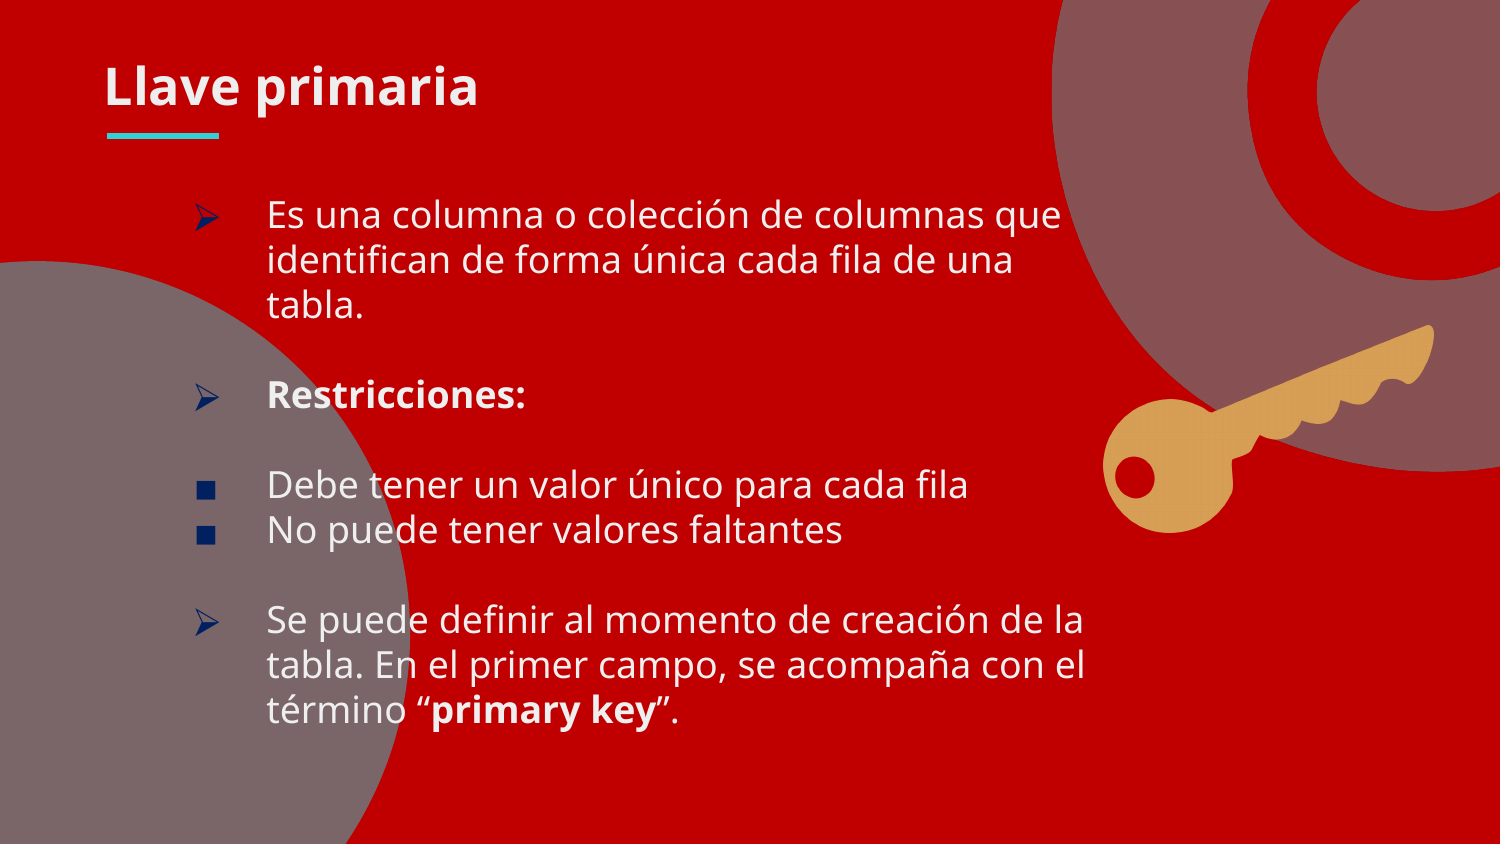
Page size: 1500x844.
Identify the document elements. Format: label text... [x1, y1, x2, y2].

text_box [0, 261, 395, 844]
picture [1051, 0, 1500, 533]
text_box Es una columna o colección de columnas que identifican de forma única cada fila de una tabla. Restricciones: Debe tener un valor único para cada fila No puede tener valores faltantes Se puede definir al momento de creación de la tabla. En el primer campo, se acompaña con el término “primary key”. [176, 183, 1106, 739]
text_box Llave primaria [88, 46, 660, 124]
